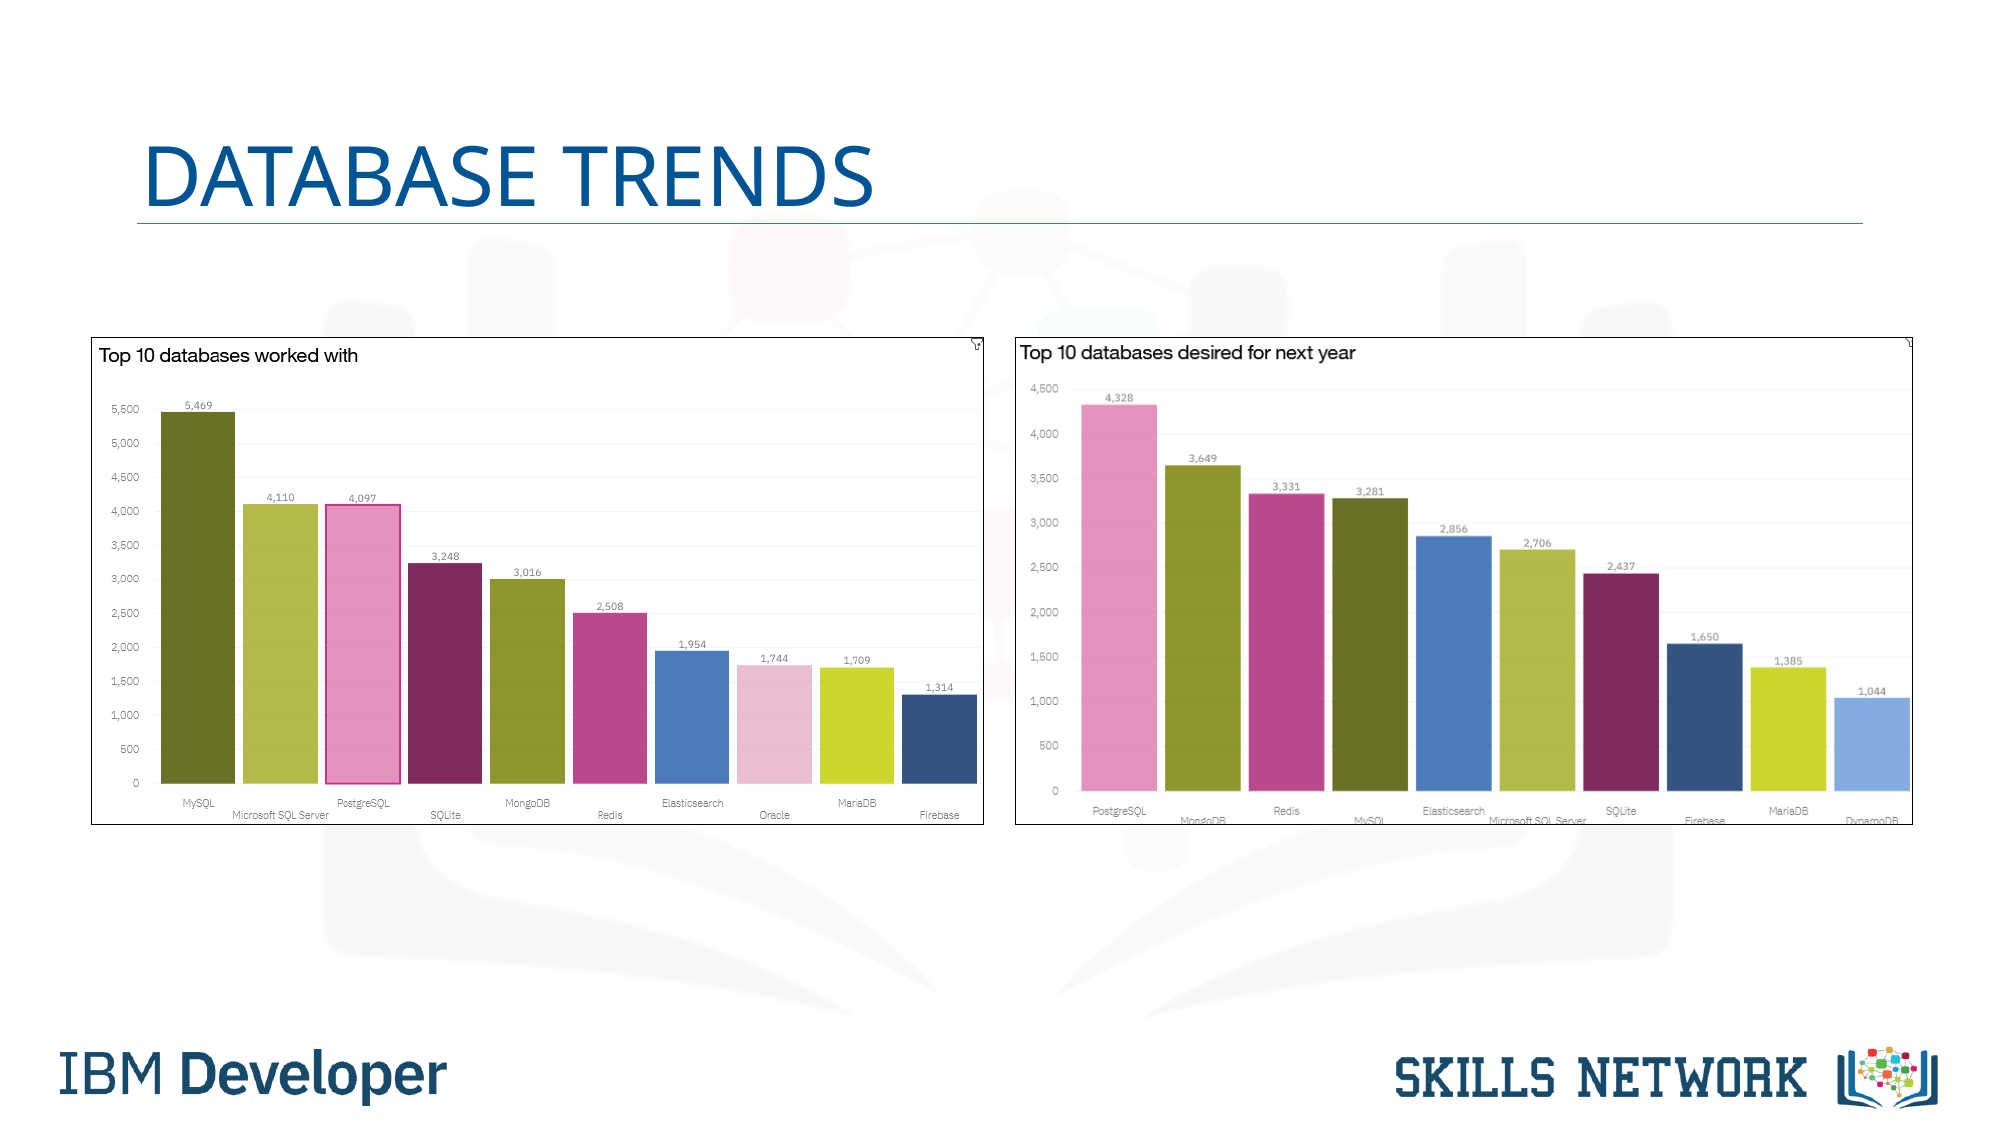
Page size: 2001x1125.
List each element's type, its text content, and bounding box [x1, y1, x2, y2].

picture [1390, 1045, 1945, 1111]
picture [91, 337, 984, 826]
picture [1015, 337, 1913, 826]
title DATABASE TRENDS [141, 70, 1867, 288]
picture [55, 1045, 459, 1108]
